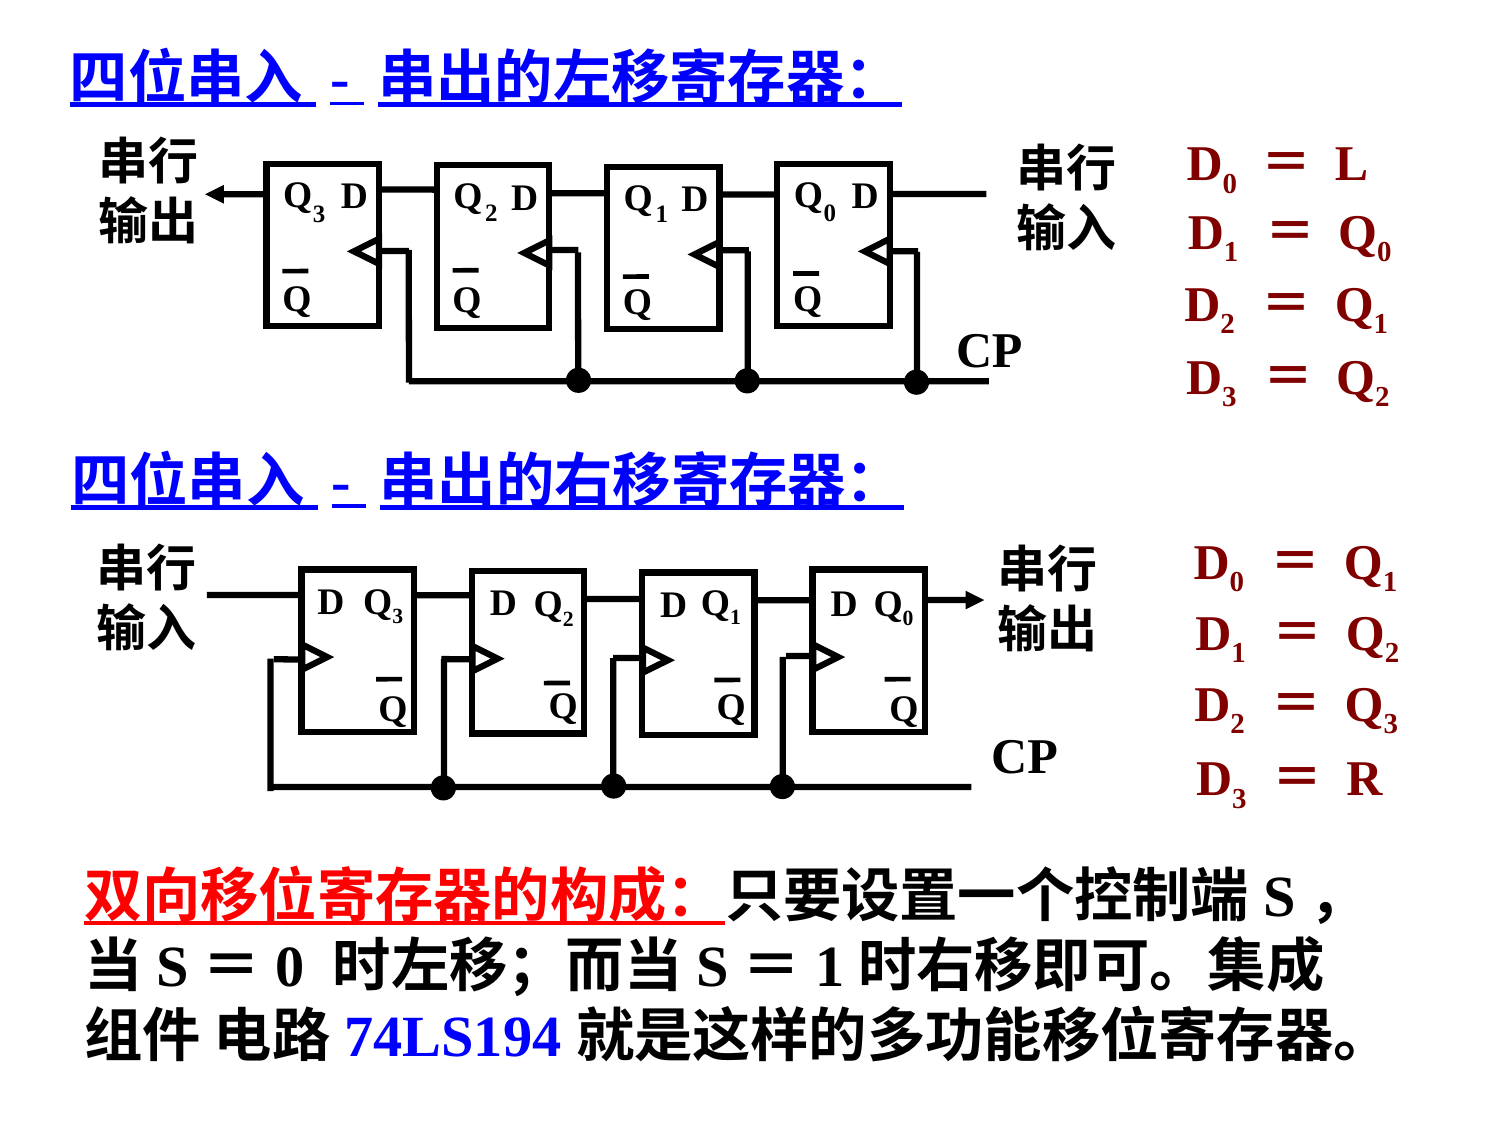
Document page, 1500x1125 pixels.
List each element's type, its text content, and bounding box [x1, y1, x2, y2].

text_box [83, 121, 1137, 395]
text_box 四位串入 - 串出的左移寄存器： [55, 32, 941, 117]
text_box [81, 528, 1130, 800]
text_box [1178, 521, 1470, 814]
text_box 四位串入 - 串出的右移寄存器： [56, 435, 985, 521]
text_box 双向移位寄存器的构成：只要设置一个控制端S，当S＝0 时左移；而当S＝1时右移即可。集成组件 电路74LS194就是这样的多功能移位寄存器。 [69, 851, 1397, 1076]
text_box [1169, 123, 1430, 412]
